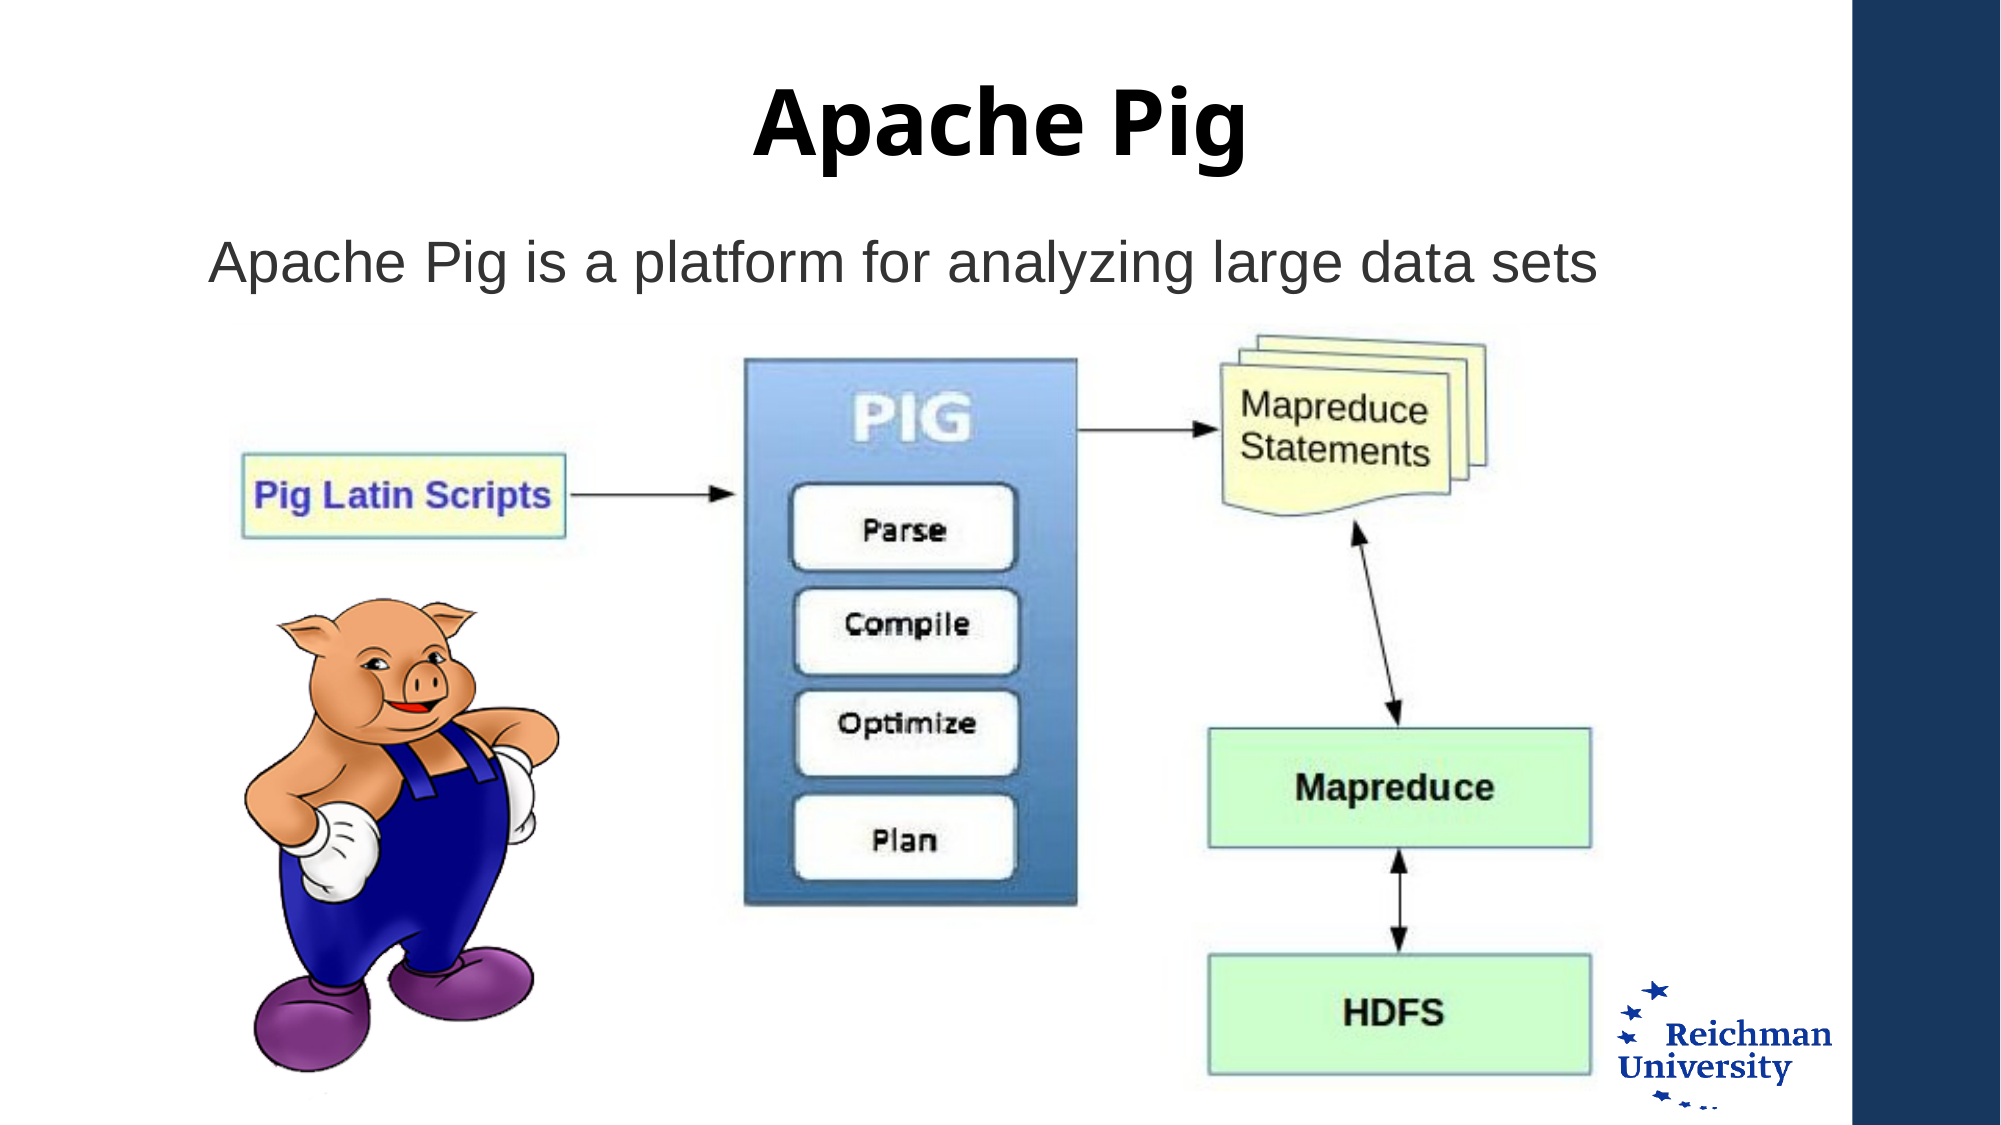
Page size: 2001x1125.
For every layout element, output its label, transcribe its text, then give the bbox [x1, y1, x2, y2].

picture [1616, 981, 1832, 1110]
picture [166, 323, 1605, 1111]
title Apache Pig [206, 60, 1797, 183]
slide_number [1852, 1012, 2000, 1110]
list Apache Pig is a platform for analyzing large data sets [193, 221, 1784, 1025]
